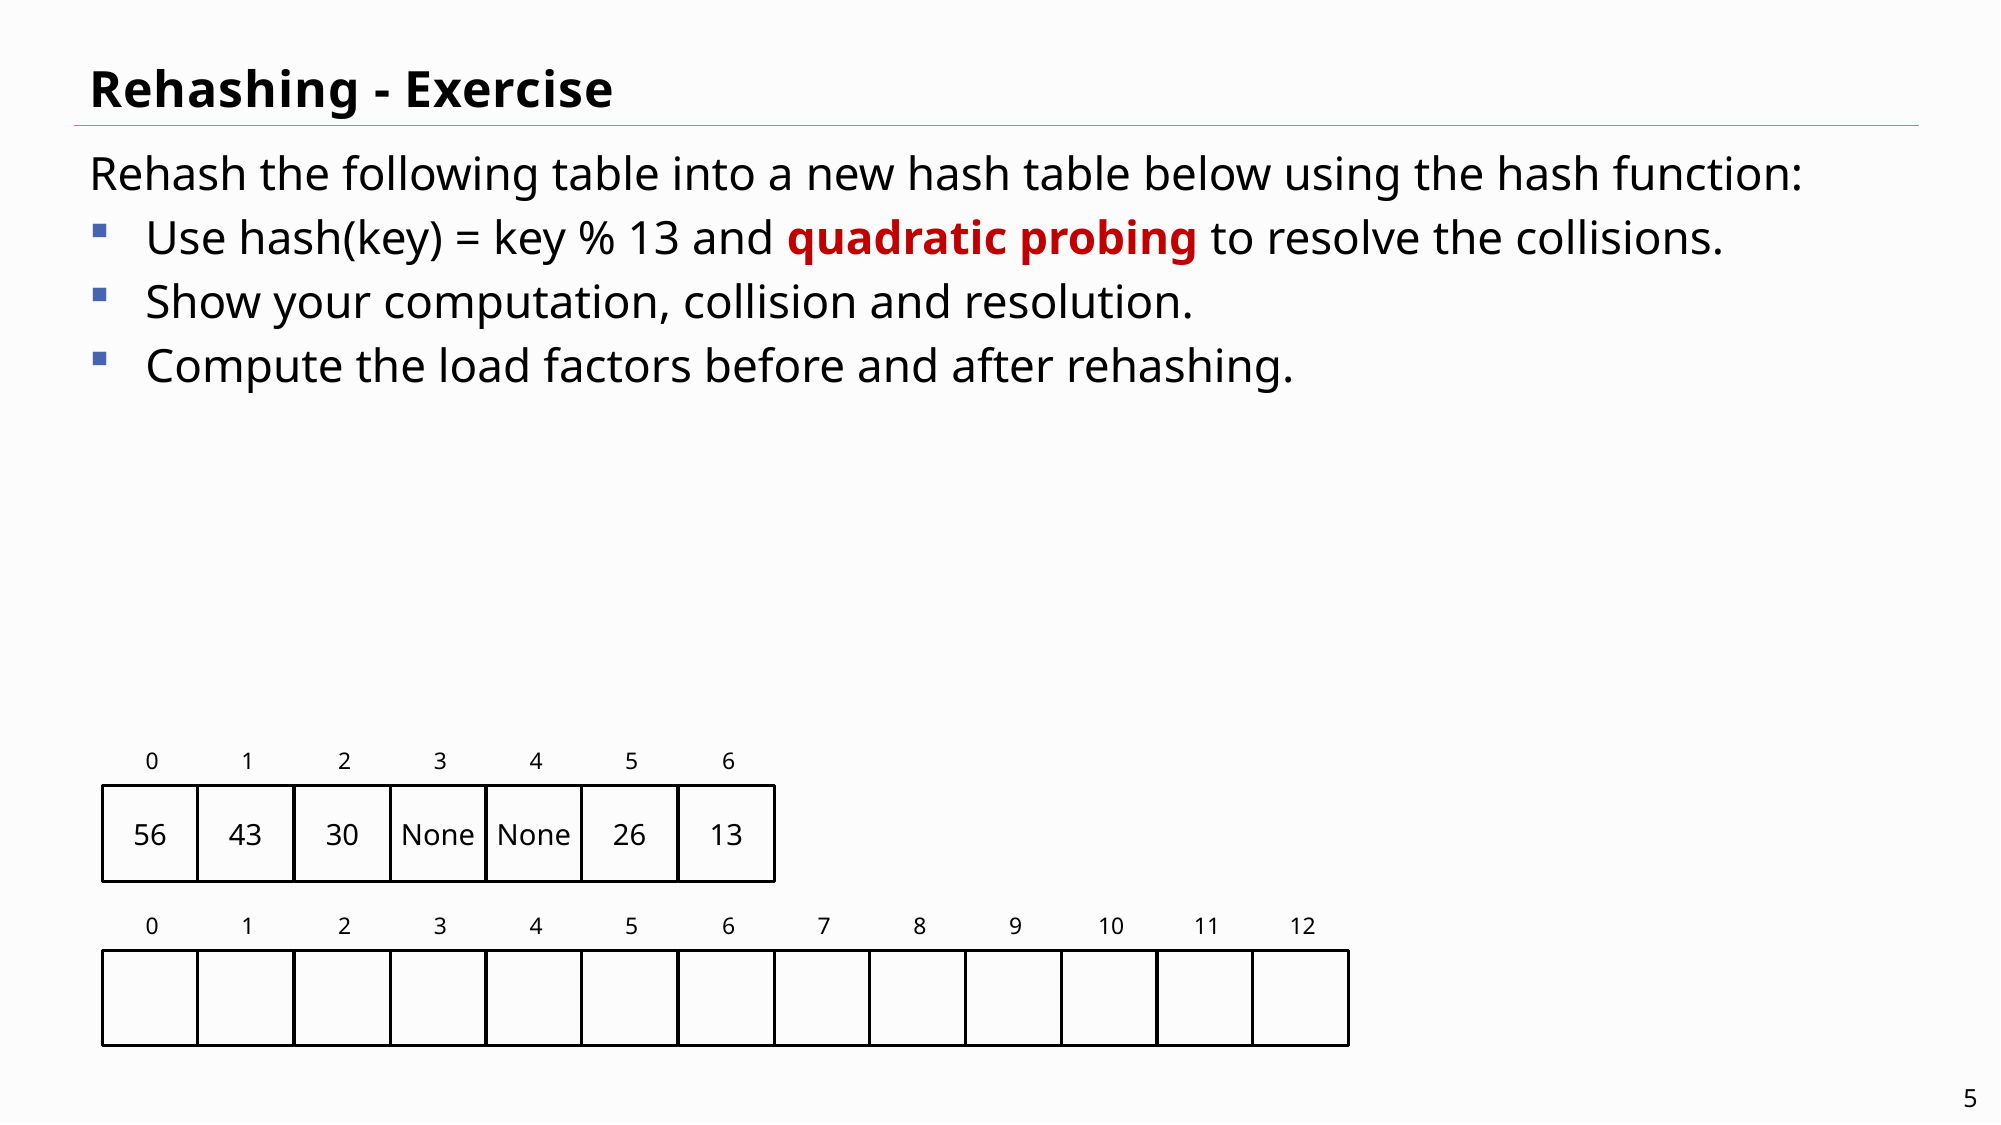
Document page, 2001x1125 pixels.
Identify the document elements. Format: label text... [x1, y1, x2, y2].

slide_number 5 [1816, 1069, 1993, 1125]
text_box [102, 739, 777, 882]
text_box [102, 904, 1351, 1047]
list Rehash the following table into a new hash table below using the hash function: Use hash(key) = key % 13 and quadratic probing to resolve the collisions. Show your computation, collision and resolution. Compute the load factors before and after rehashing. [74, 137, 1921, 1066]
title Rehashing - Exercise [74, 50, 1920, 126]
